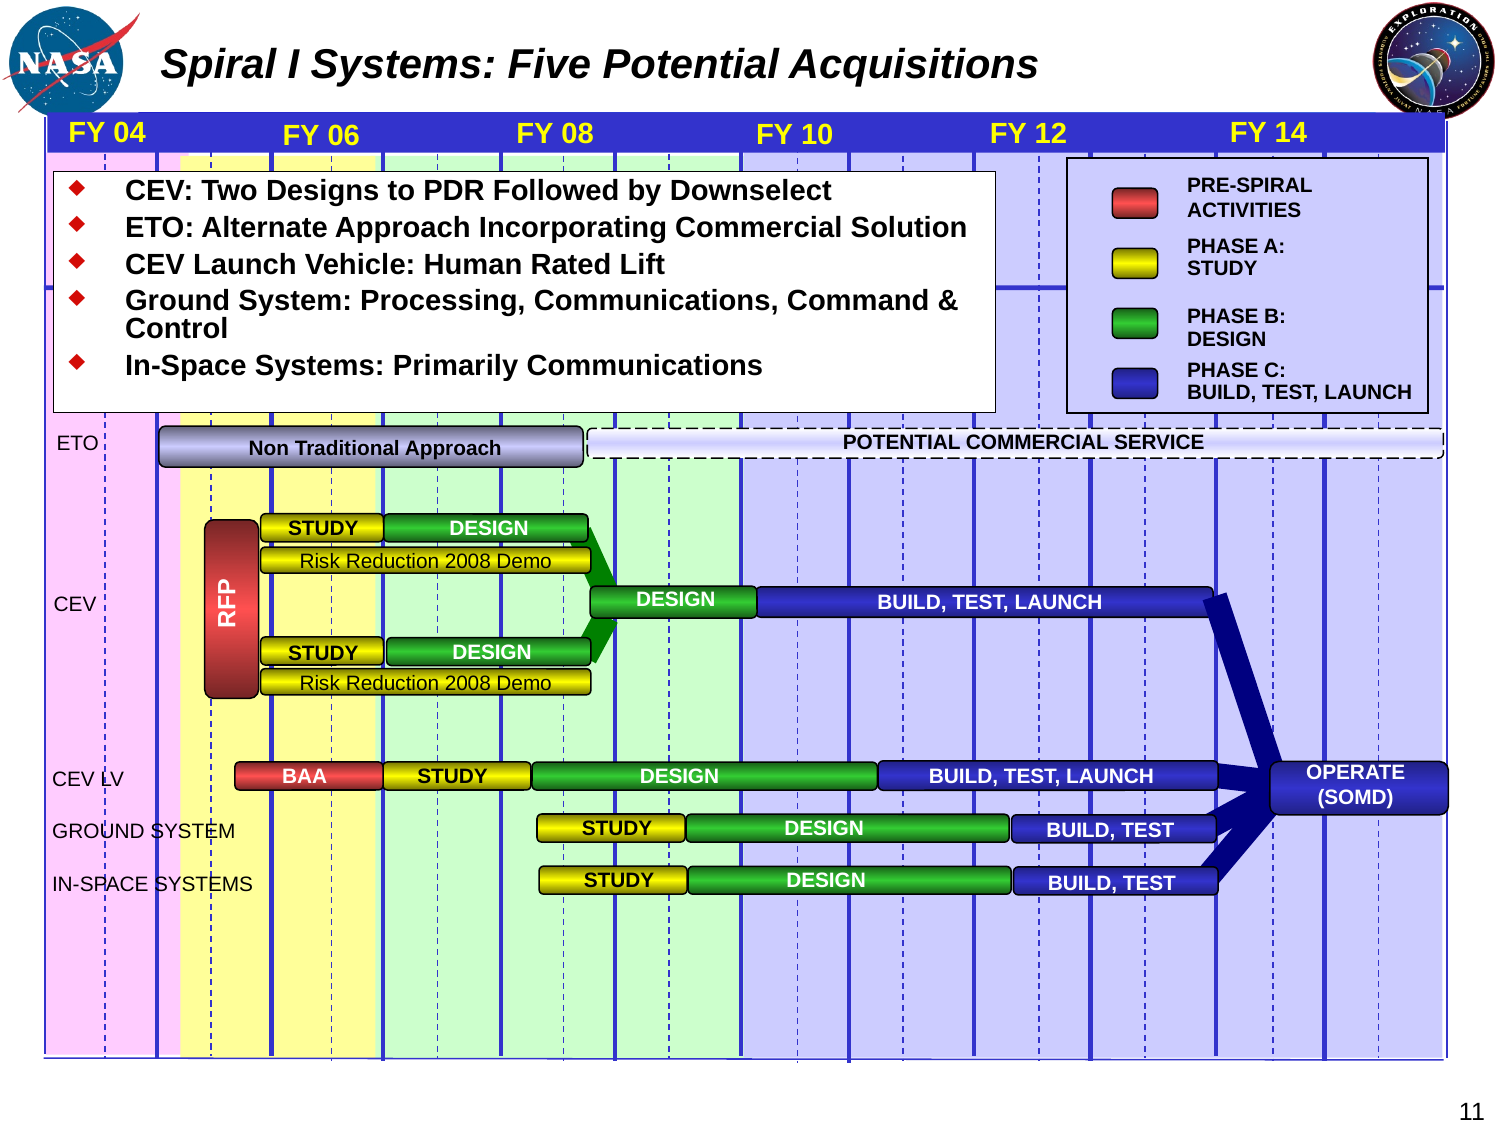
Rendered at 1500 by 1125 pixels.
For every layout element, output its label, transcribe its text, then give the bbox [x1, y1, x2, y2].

picture [104, 76, 112, 86]
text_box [586, 421, 1444, 462]
picture [92, 76, 101, 103]
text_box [761, 581, 1220, 623]
text_box FY 08 [501, 106, 610, 115]
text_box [1013, 861, 1219, 903]
picture [2, 6, 140, 119]
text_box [538, 859, 680, 900]
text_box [536, 807, 683, 848]
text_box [386, 630, 592, 672]
text_box FY 14 [1206, 106, 1331, 115]
text_box FY 10 [740, 107, 849, 115]
text_box FY 06 [267, 108, 376, 115]
text_box FY 12 [967, 106, 1090, 115]
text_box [43, 116, 1448, 1063]
text_box FY 04 [47, 105, 167, 116]
picture [1372, 2, 1495, 127]
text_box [685, 807, 1012, 900]
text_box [36, 758, 157, 799]
text_box [1331, 112, 1445, 116]
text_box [877, 755, 1219, 796]
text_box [1067, 158, 1434, 414]
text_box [225, 755, 384, 796]
text_box Spiral I Systems: Five Potential Acquisitions [145, 23, 1343, 99]
slide_number 11 [1187, 1088, 1500, 1125]
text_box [1011, 809, 1217, 850]
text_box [383, 507, 589, 548]
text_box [1269, 751, 1449, 817]
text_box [36, 862, 289, 904]
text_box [589, 578, 758, 619]
